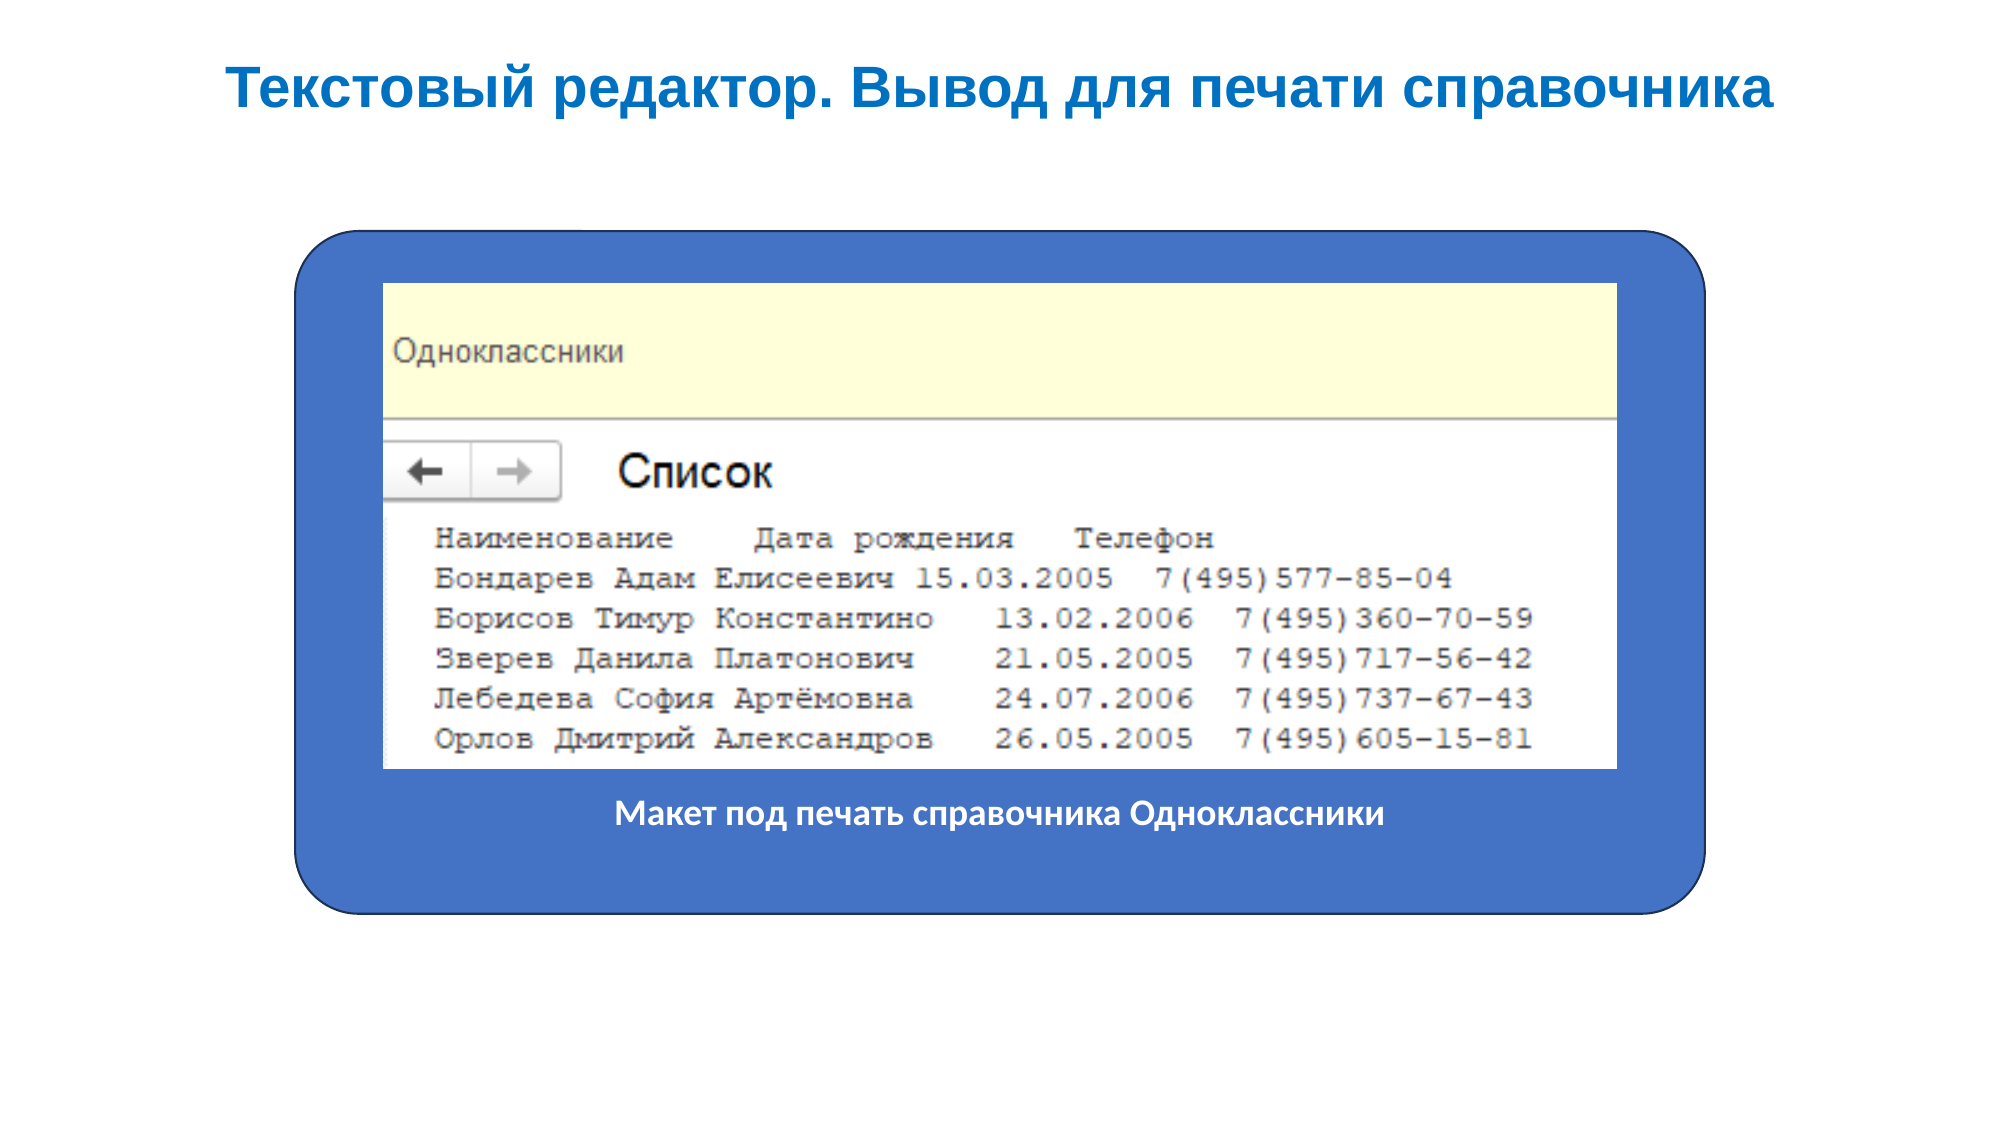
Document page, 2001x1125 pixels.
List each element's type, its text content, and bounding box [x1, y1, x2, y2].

picture [383, 283, 1617, 769]
text_box [294, 229, 1706, 915]
text_box Макет под печать справочника Одноклассники [482, 780, 1518, 841]
text_box Текстовый редактор. Вывод для печати справочника [131, 49, 1869, 128]
